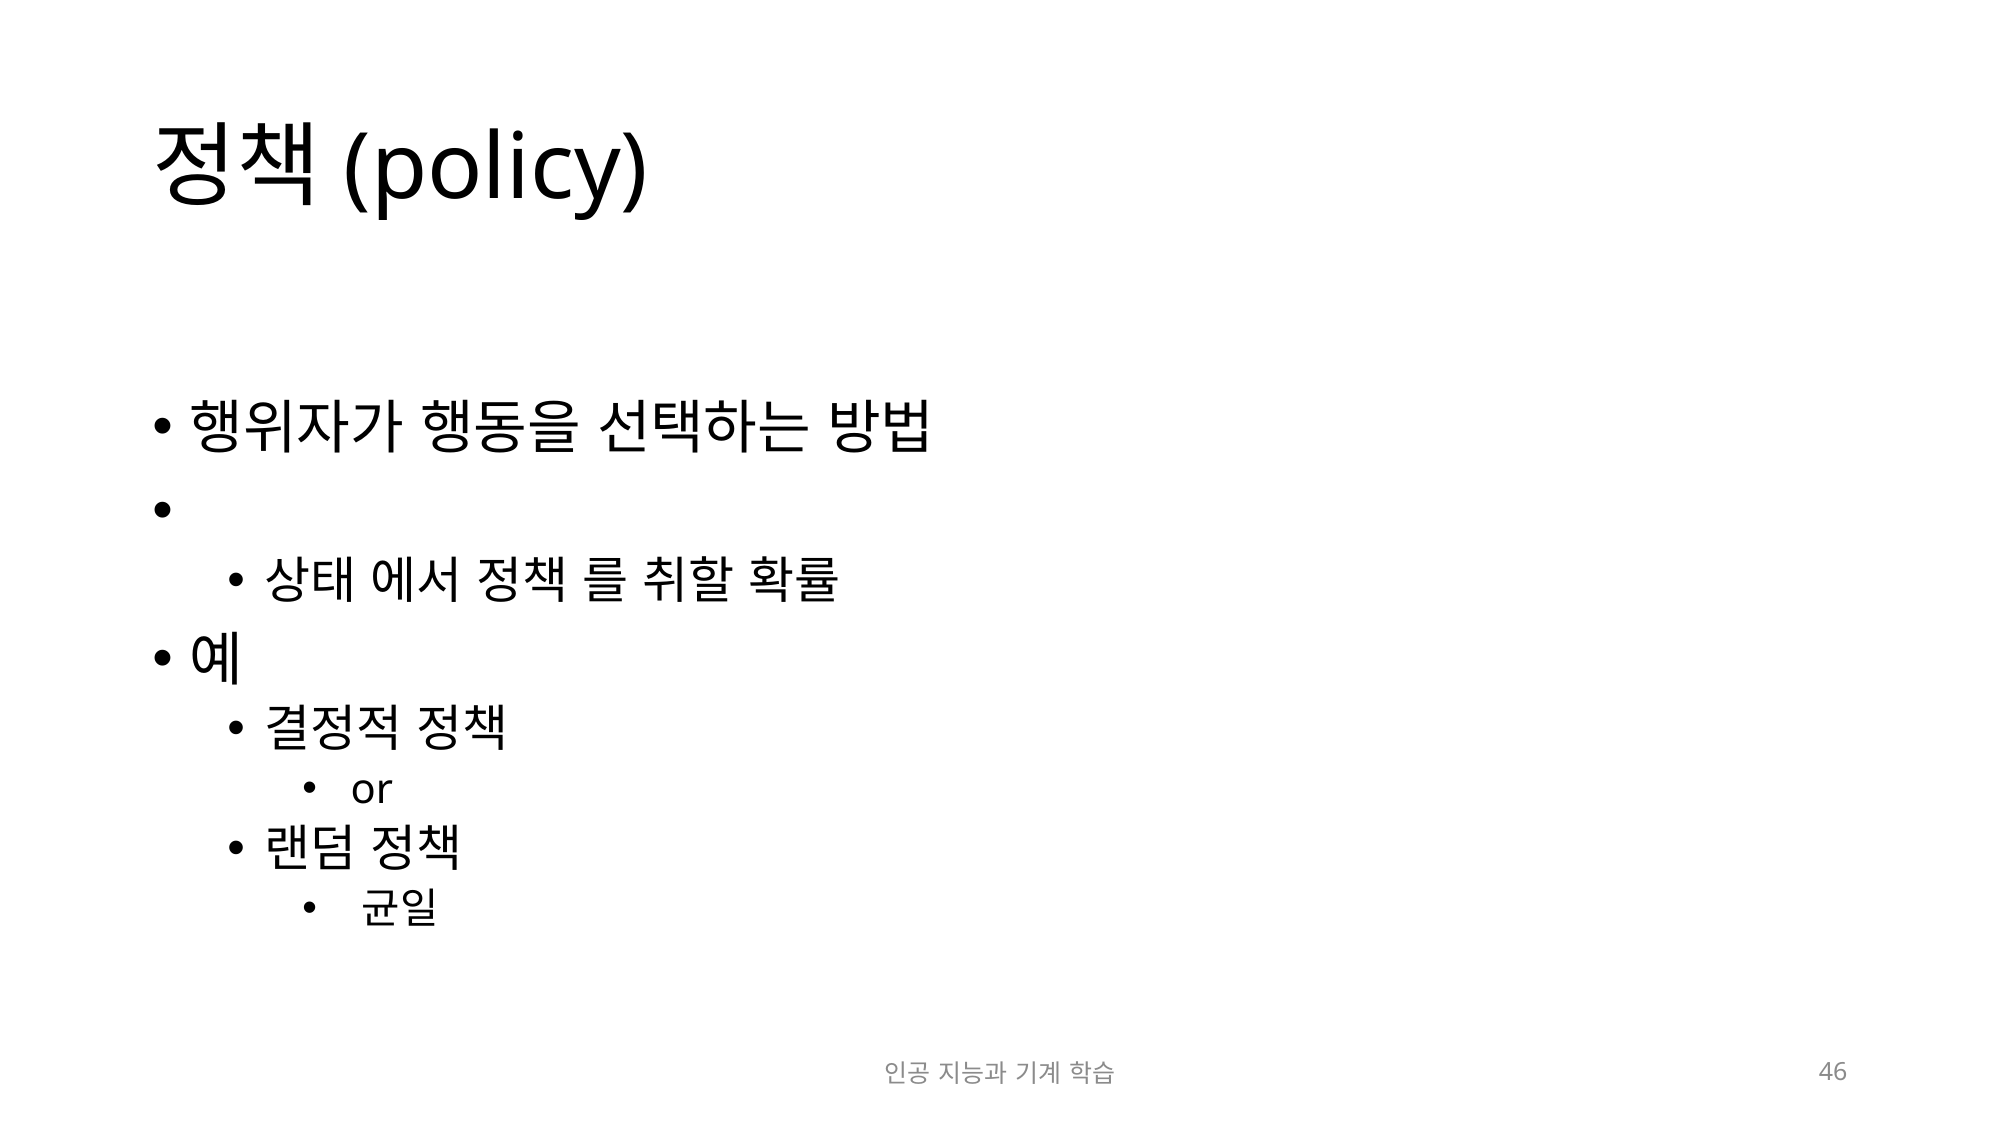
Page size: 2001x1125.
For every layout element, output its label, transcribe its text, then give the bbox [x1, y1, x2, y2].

title 정책(policy) [137, 59, 1863, 278]
slide_number 46 [1412, 1042, 1863, 1103]
footer 인공 지능과 기계 학습 [662, 1042, 1338, 1103]
